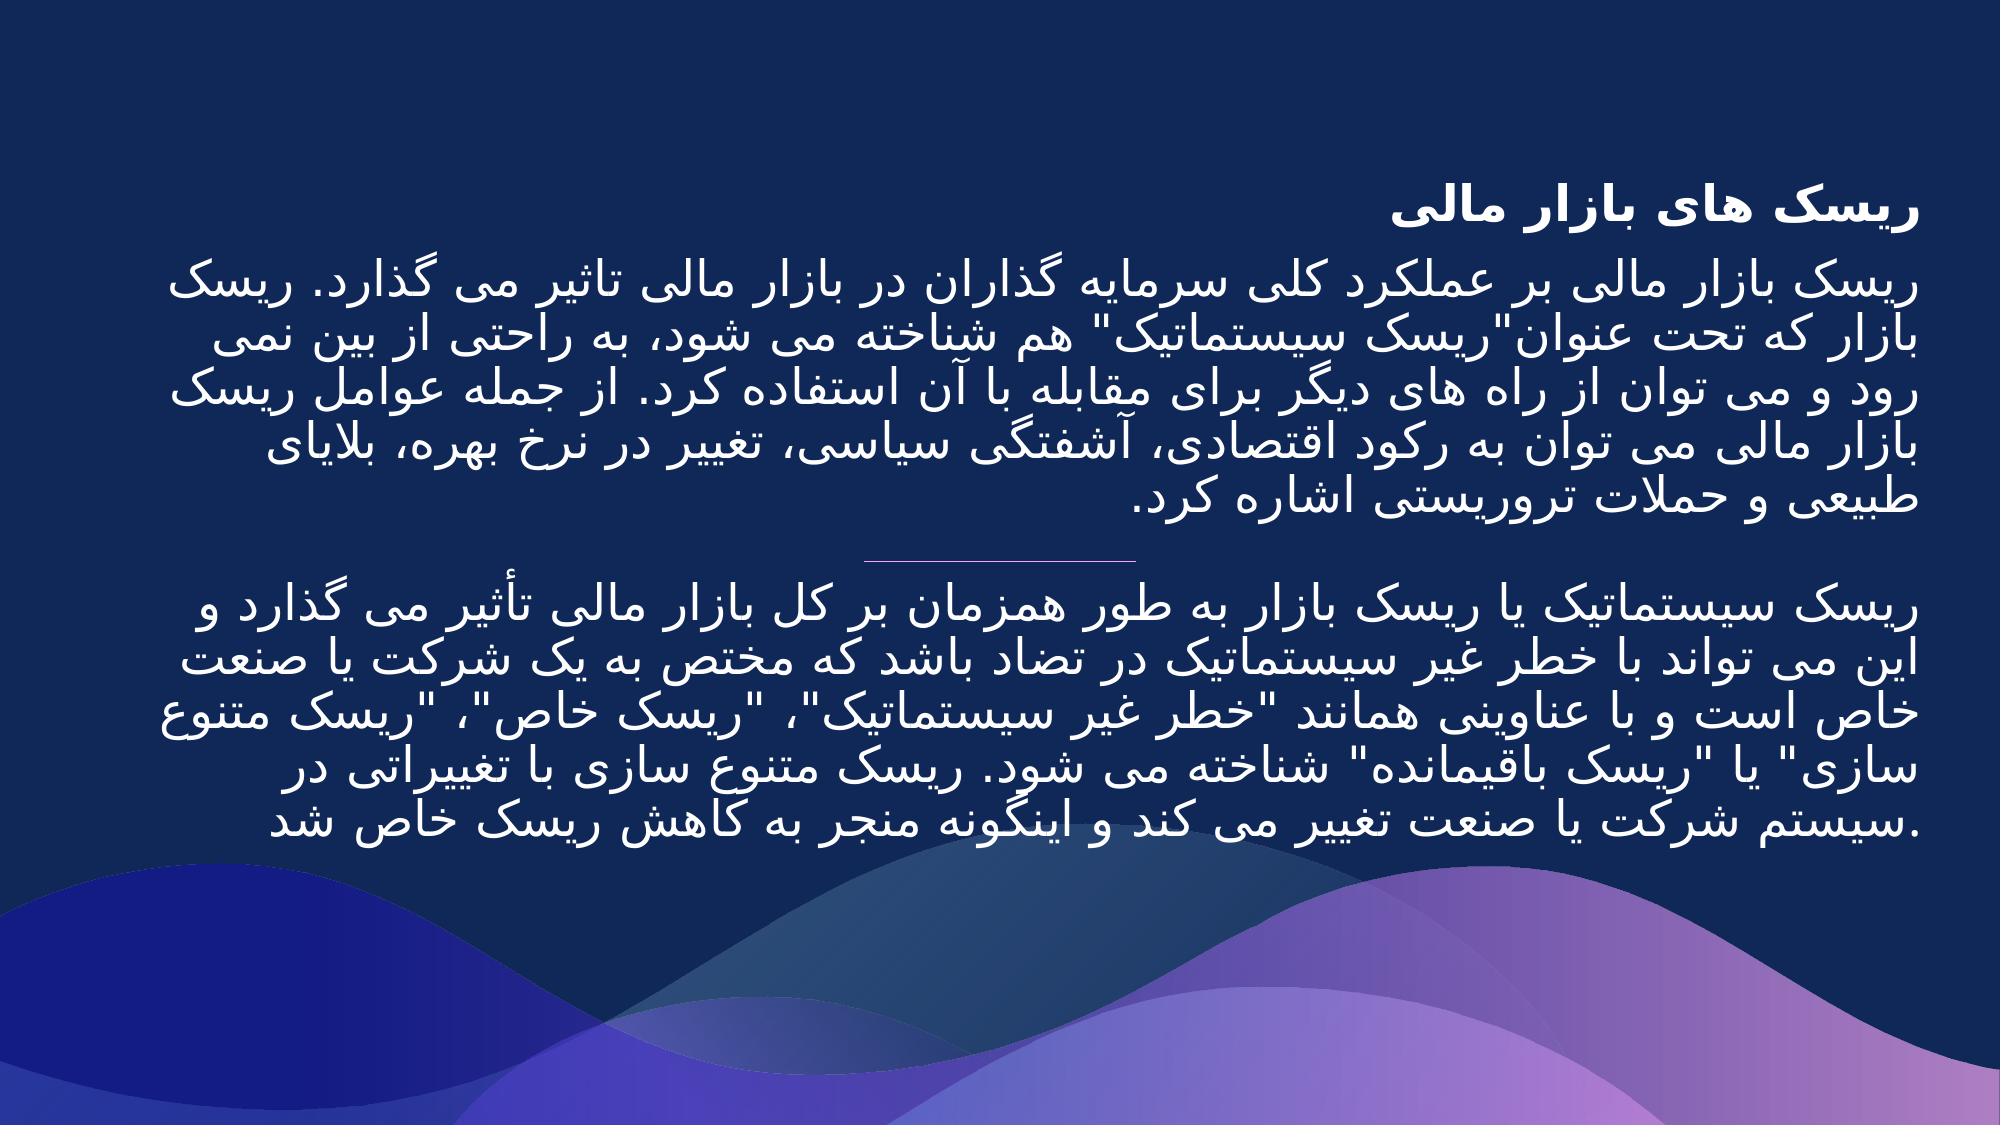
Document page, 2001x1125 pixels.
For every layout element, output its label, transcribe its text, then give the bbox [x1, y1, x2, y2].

subtitle ریسک های بازار مالی ریسک بازار مالی بر عملکرد کلی سرمایه گذاران در بازار مالی تاثیر می گذارد. ریسک بازار که تحت عنوان"ریسک سیستماتیک" هم شناخته می شود، به راحتی از بین نمی رود و می توان از راه های دیگر برای مقابله با آن استفاده کرد. از جمله عوامل ریسک بازار مالی می توان به رکود اقتصادی، آشفتگی سیاسی، تغییر در نرخ بهره، بلایای طبیعی و حملات تروریستی اشاره کرد. ریسک سیستماتیک یا ریسک بازار به طور همزمان بر کل بازار مالی تأثیر می گذارد و این می تواند با خطر غیر سیستماتیک در تضاد باشد که مختص به یک شرکت یا صنعت خاص است و با عناوینی همانند "خطر غیر سیستماتیک"، "ریسک خاص"، "ریسک متنوع سازی" یا "ریسک باقیمانده" شناخته می شود. ریسک متنوع سازی با تغییراتی در سیستم شرکت یا صنعت تغییر می کند و اینگونه منجر به کاهش ریسک خاص شد. [119, 170, 1938, 1041]
